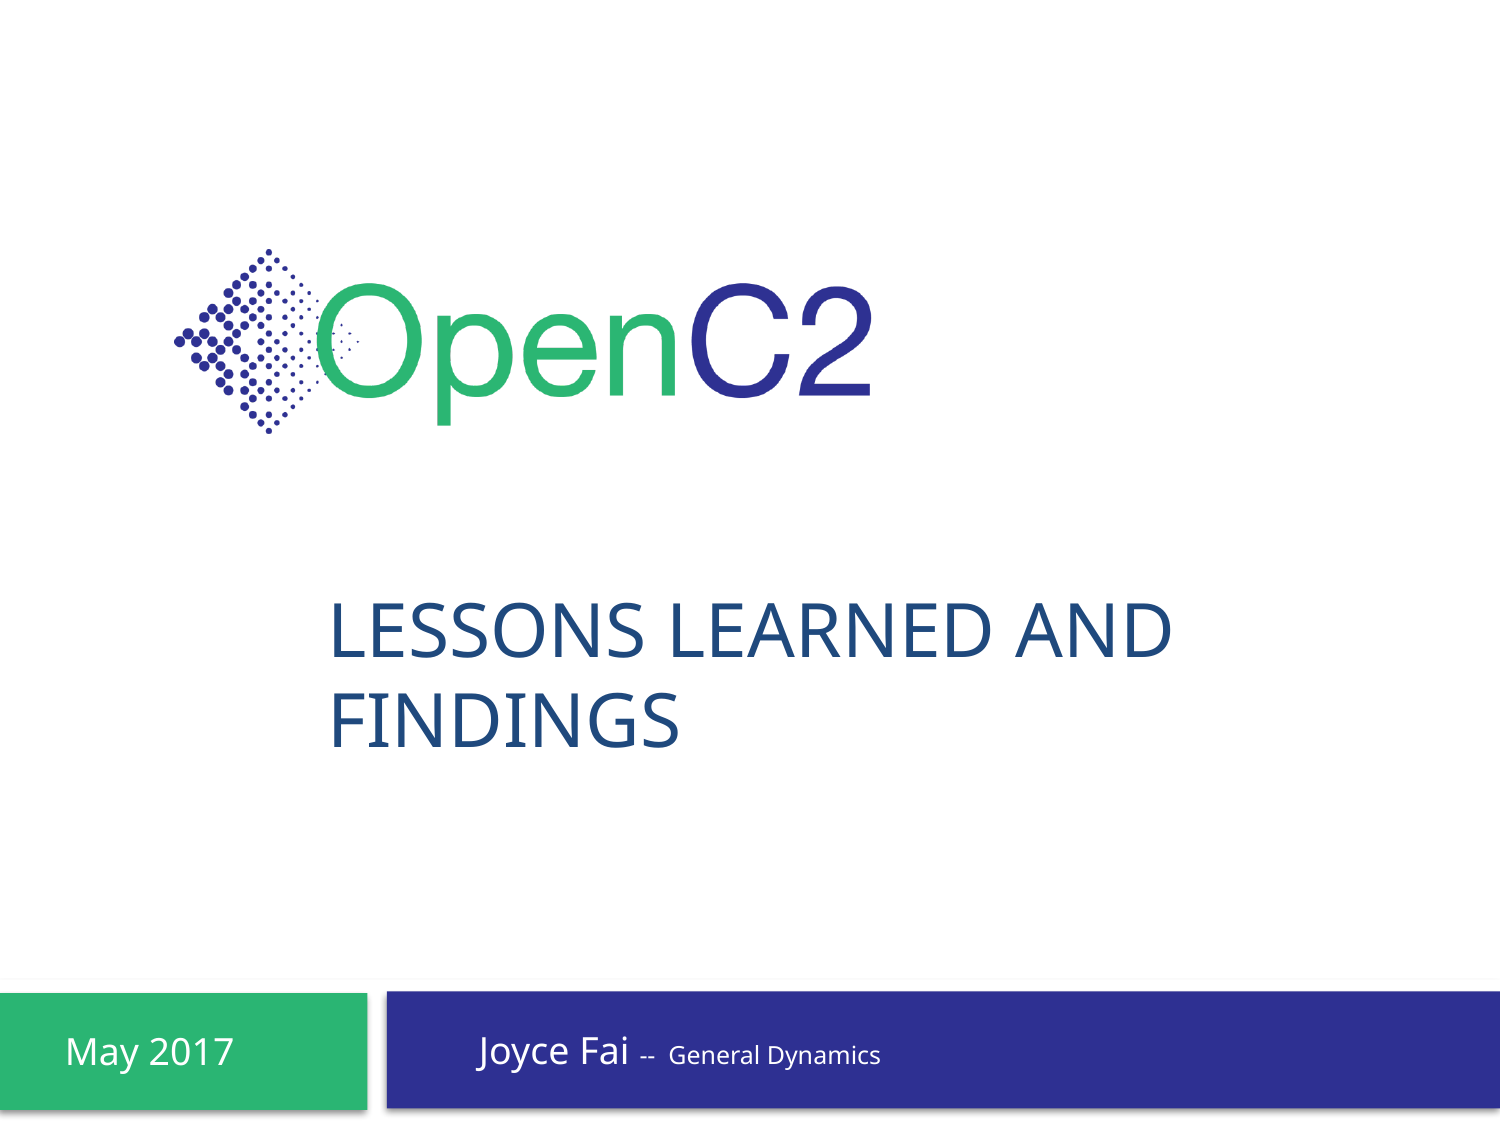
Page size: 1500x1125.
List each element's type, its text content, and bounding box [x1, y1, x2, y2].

text_box Joyce Fai -- General Dynamics [464, 1019, 897, 1080]
subtitle May 2017 [50, 1019, 314, 1081]
text_box [399, 987, 1475, 1100]
picture [174, 249, 881, 469]
title Lessons Learned and Findings [312, 575, 1475, 825]
